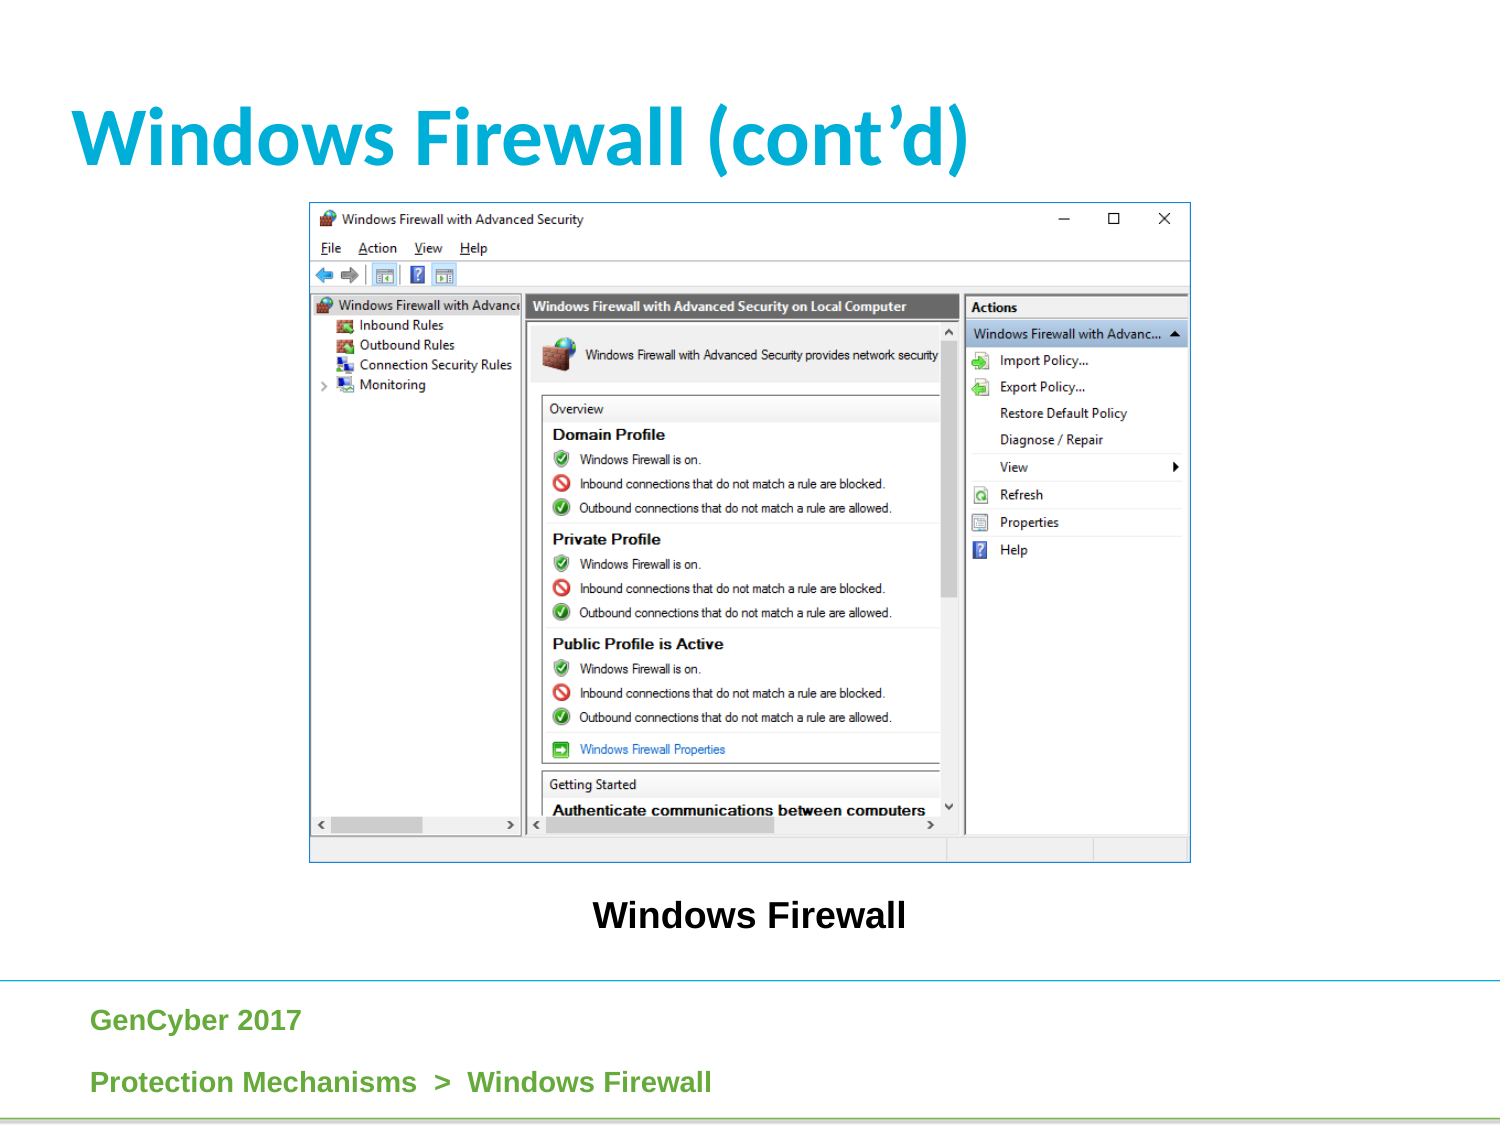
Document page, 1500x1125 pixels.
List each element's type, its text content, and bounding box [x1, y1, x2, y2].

picture [309, 202, 1191, 863]
text_box Windows Firewall [74, 862, 1425, 966]
picture [0, 982, 1500, 1125]
title Windows Firewall (cont’d) [0, 75, 1500, 193]
text_box Protection Mechanisms > Windows Firewall [74, 1049, 1425, 1113]
